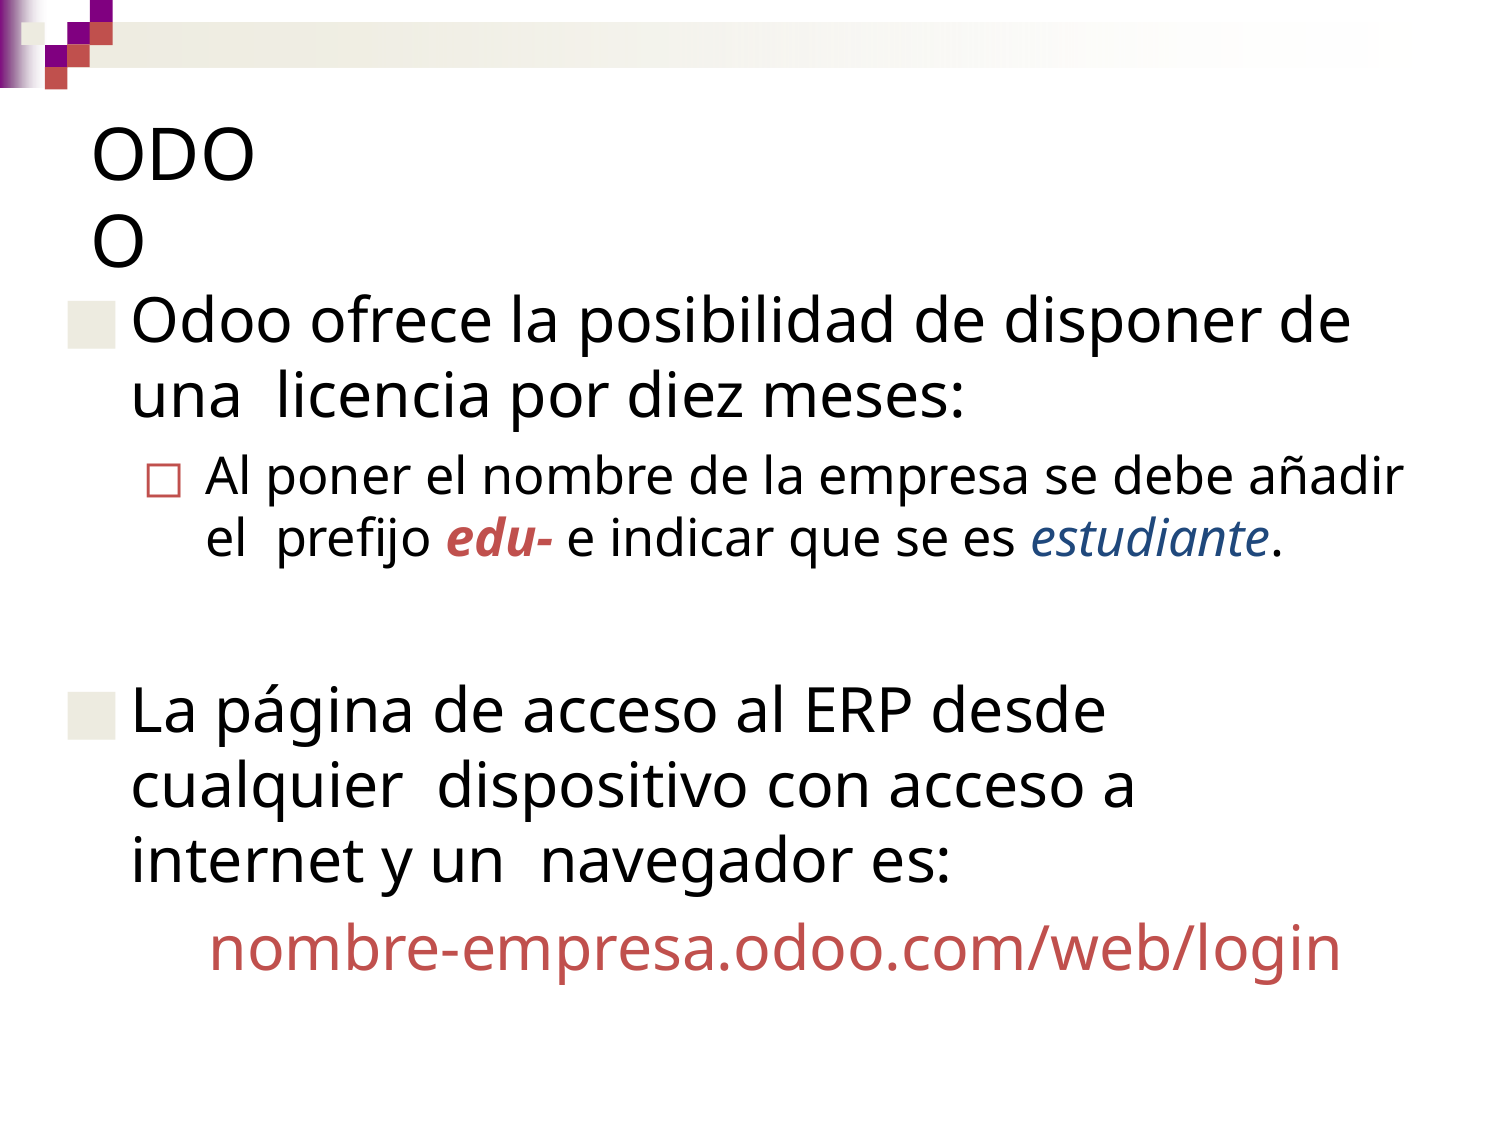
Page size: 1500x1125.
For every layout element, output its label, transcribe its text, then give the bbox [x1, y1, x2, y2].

picture [0, 0, 47, 88]
picture [90, 22, 1500, 68]
title ODOO [87, 105, 285, 277]
text_box Odoo ofrece la posibilidad de disponer de una licencia por diez meses: ◻ Al poner el nombre de la empresa se debe añadir el prefijo edu- e indicar que se es estudiante. La página de acceso al ERP desde cualquier dispositivo con acceso a internet y un navegador es: nombre-empresa.odoo.com/web/login [59, 277, 1421, 983]
